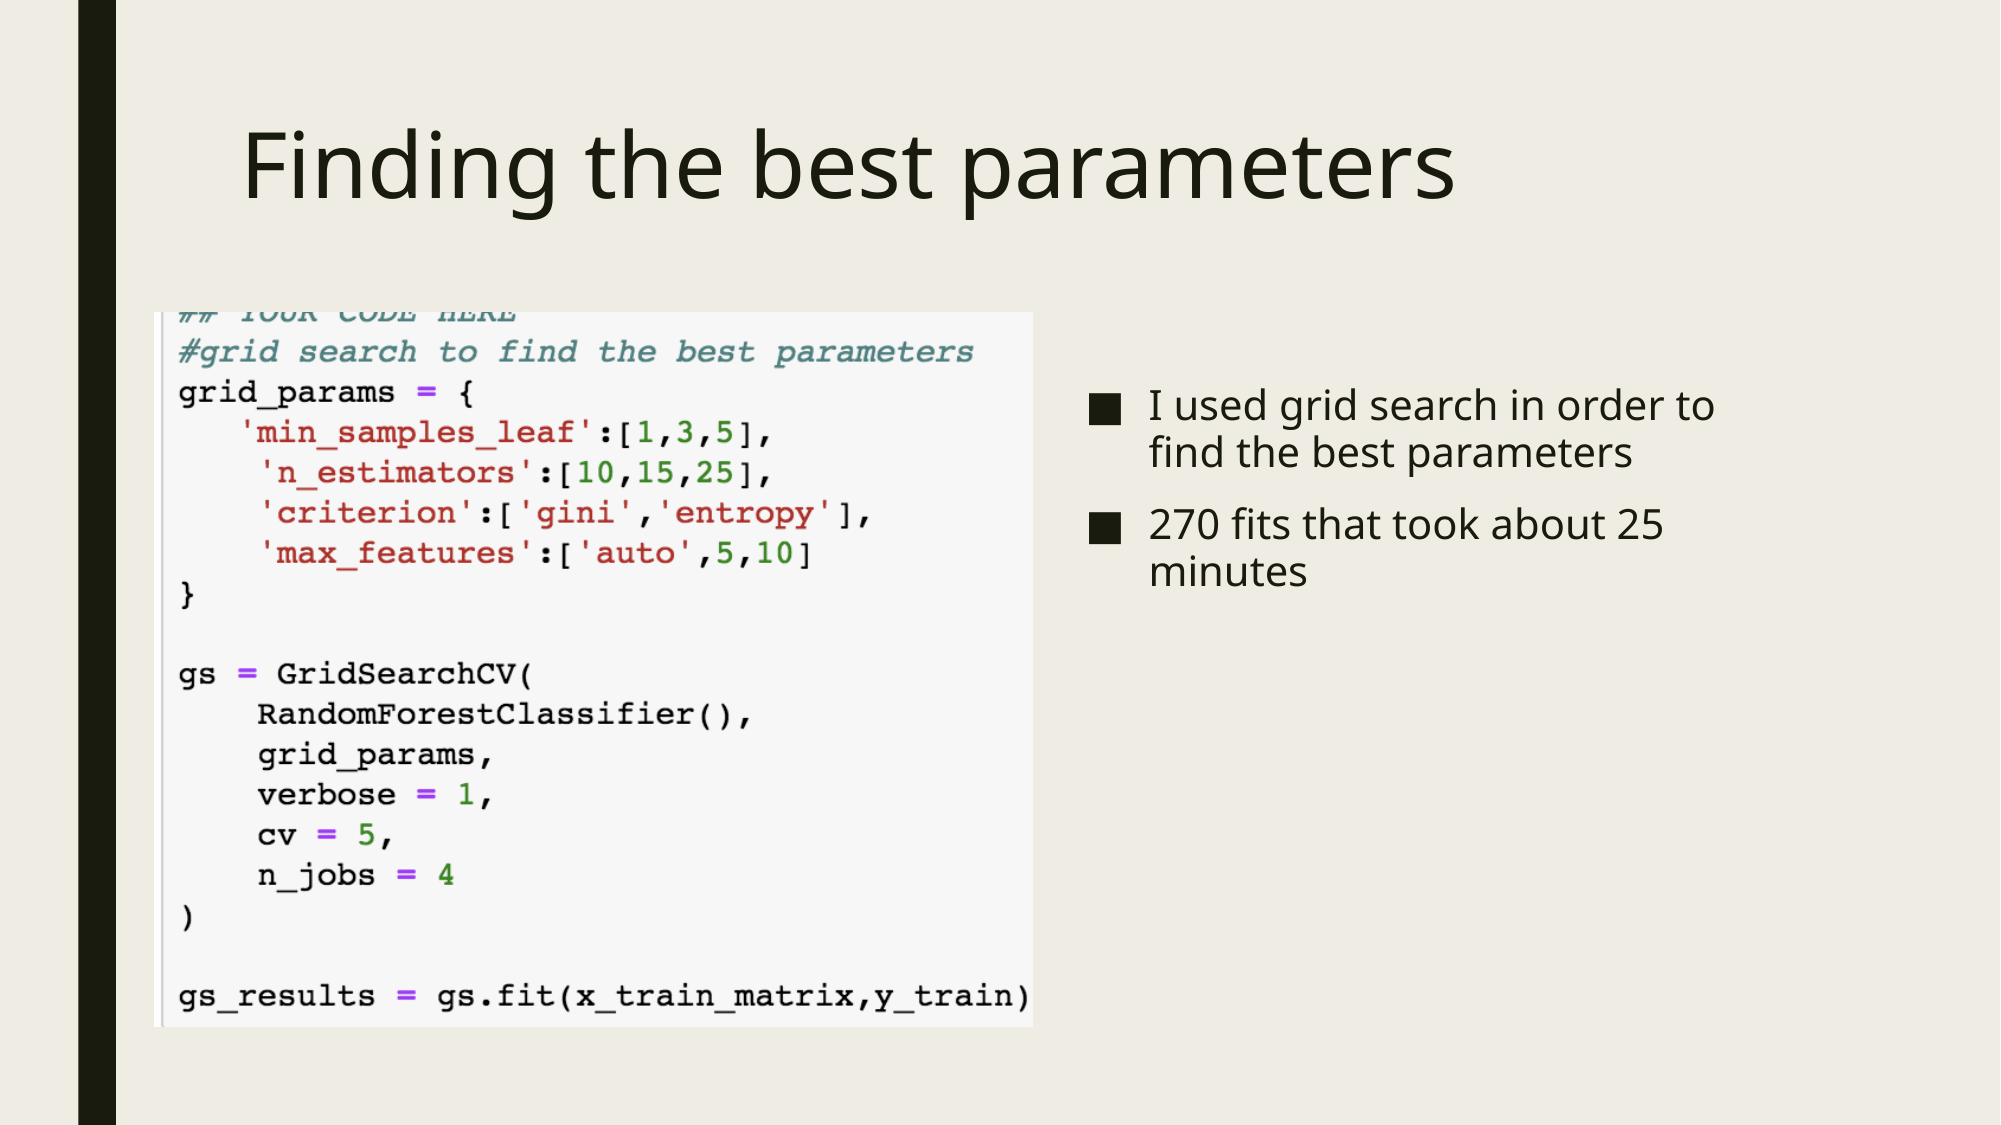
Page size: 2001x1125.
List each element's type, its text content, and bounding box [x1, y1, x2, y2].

title Finding the best parameters [225, 112, 1800, 357]
list I used grid search in order to find the best parameters 270 fits that took about 25 minutes [1070, 375, 1801, 963]
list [154, 312, 1033, 1027]
